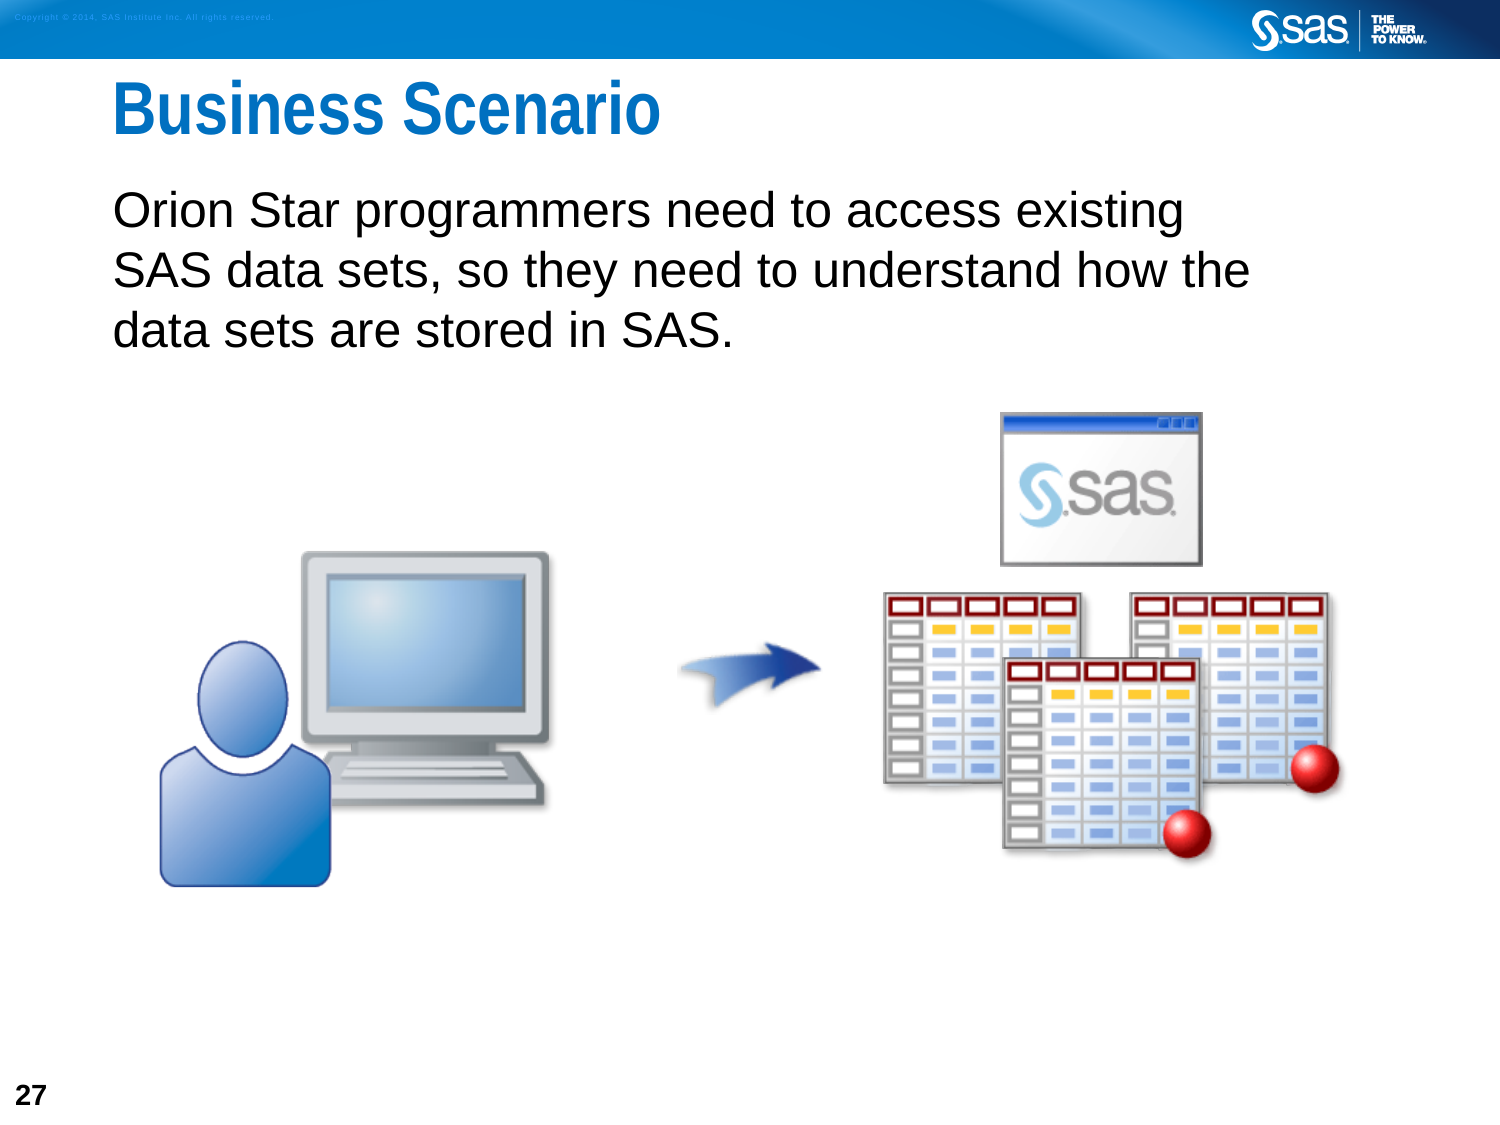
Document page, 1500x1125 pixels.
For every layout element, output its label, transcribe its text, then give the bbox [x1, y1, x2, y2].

list Orion Star programmers need to access existing SAS data sets, so they need to understand how the data sets are stored in SAS. [112, 176, 1400, 877]
picture [0, 0, 1500, 59]
picture [677, 639, 823, 716]
picture [1000, 412, 1203, 567]
title Business Scenario [112, 75, 1500, 188]
picture [875, 585, 1353, 872]
picture [123, 539, 563, 909]
